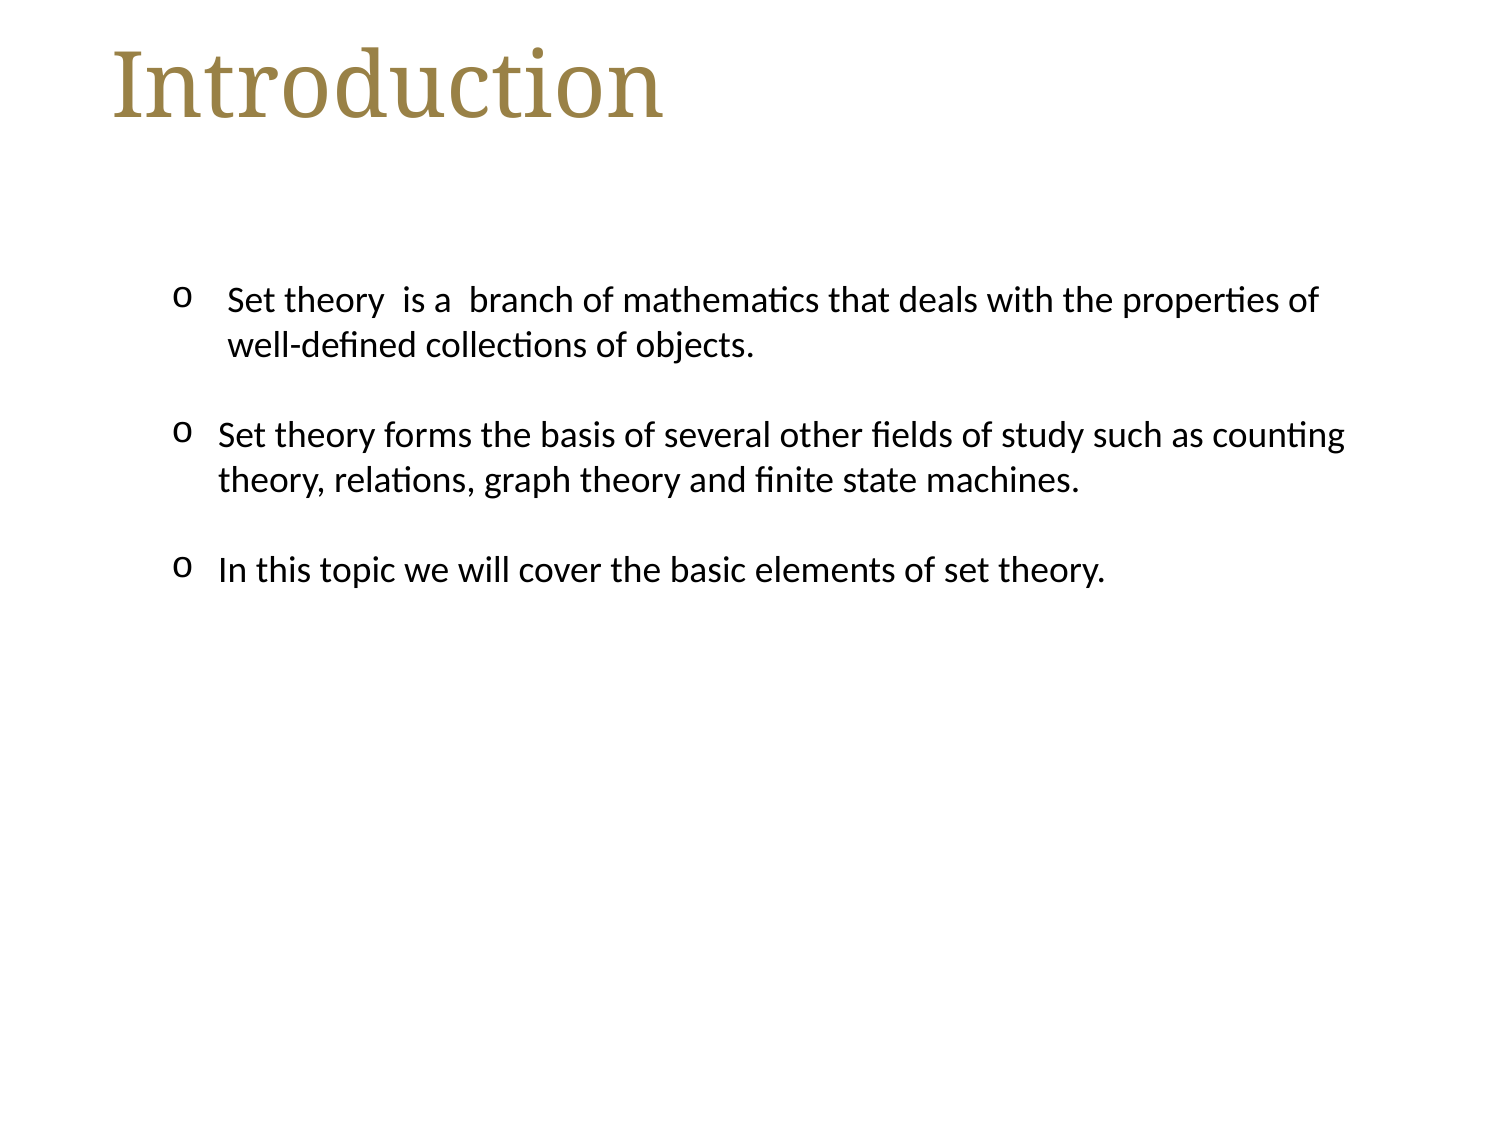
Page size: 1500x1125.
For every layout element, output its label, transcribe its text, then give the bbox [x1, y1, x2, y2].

title Introduction [96, 18, 1388, 141]
text_box Set theory is a branch of mathematics that deals with the properties of well-defined collections of objects. Set theory forms the basis of several other fields of study such as counting theory, relations, graph theory and finite state machines. In this topic we will cover the basic elements of set theory. [81, 267, 1388, 598]
